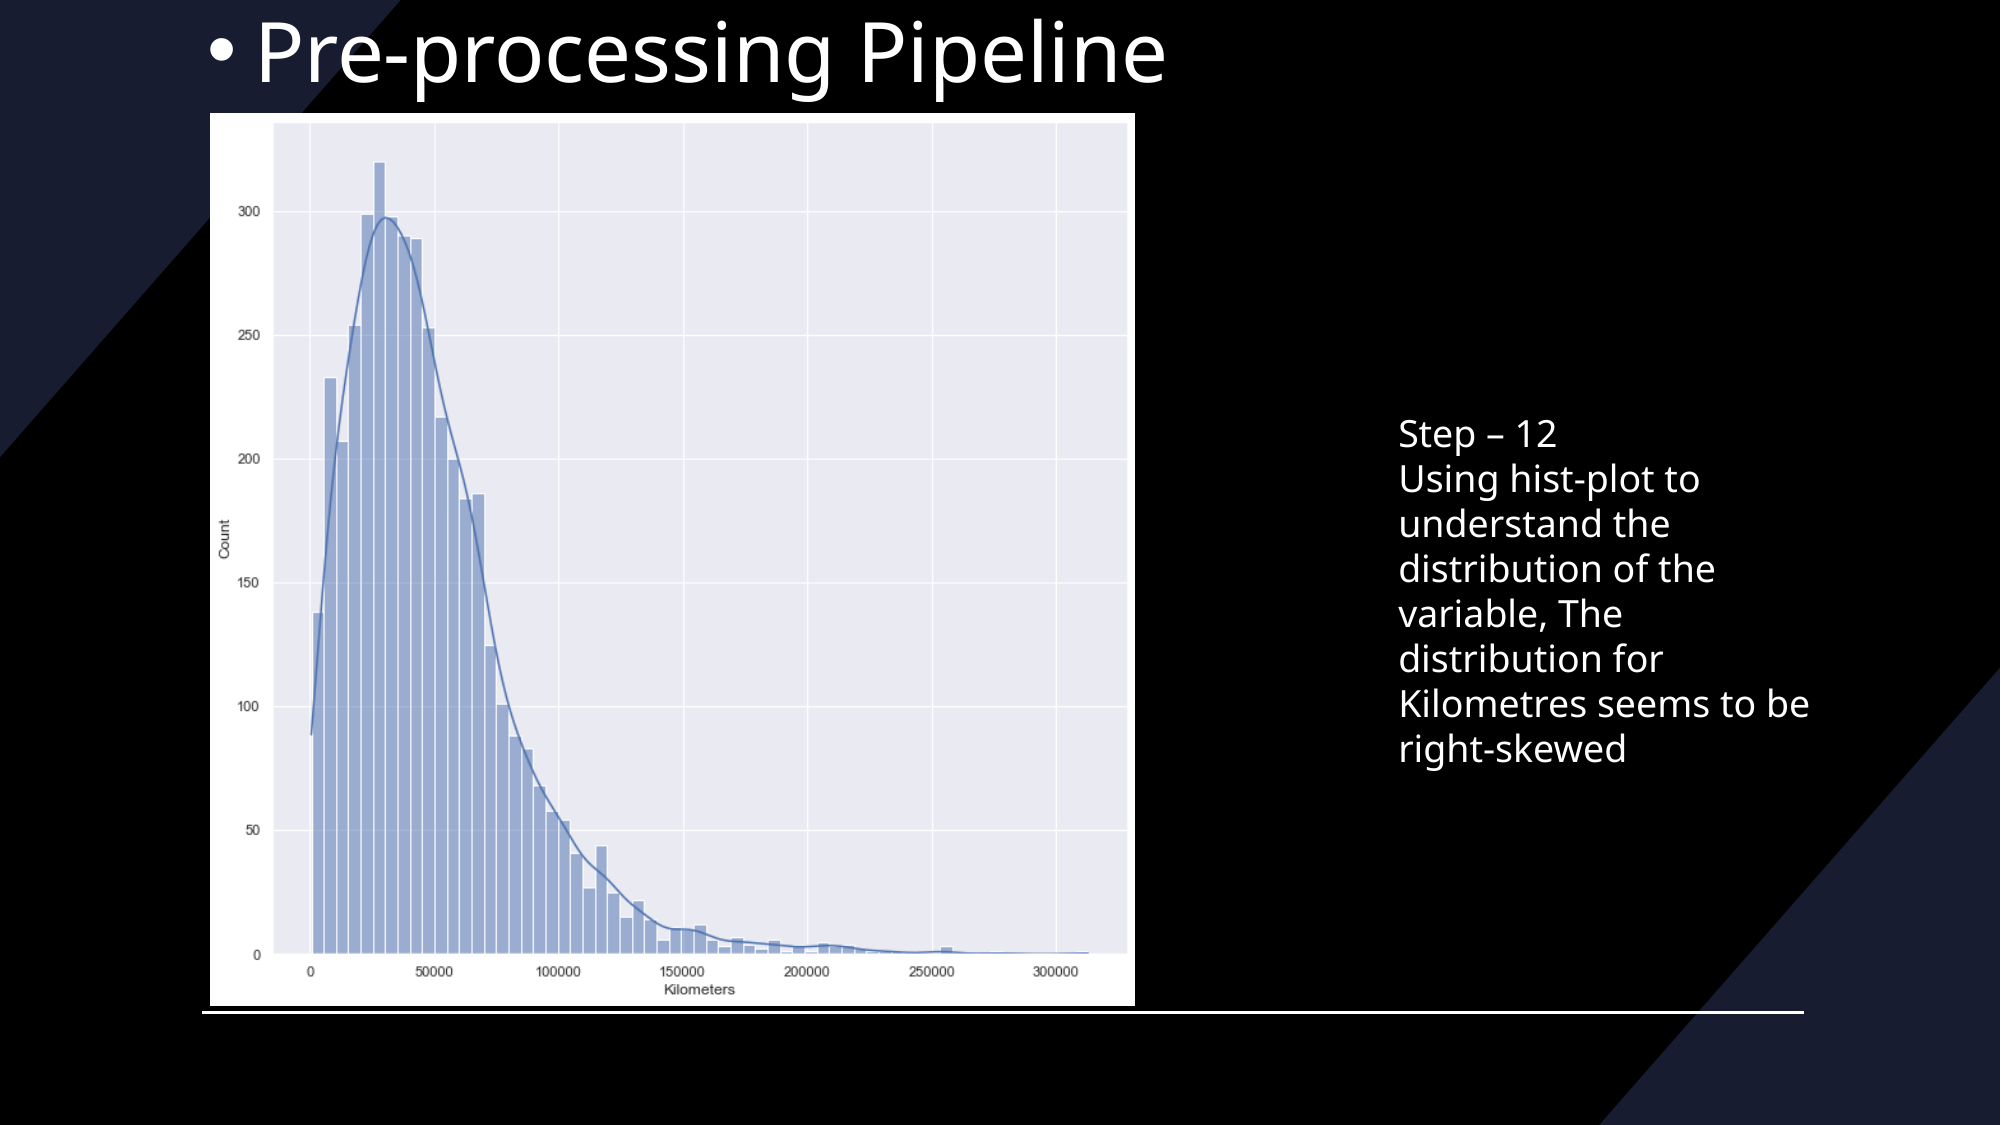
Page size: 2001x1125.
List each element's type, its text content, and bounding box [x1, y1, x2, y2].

text_box Step – 12 Using hist-plot to understand the distribution of the variable, The distribution for Kilometres seems to be right-skewed [1383, 402, 1834, 823]
title Pre-processing Pipeline [192, 32, 1818, 256]
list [210, 113, 1135, 1006]
